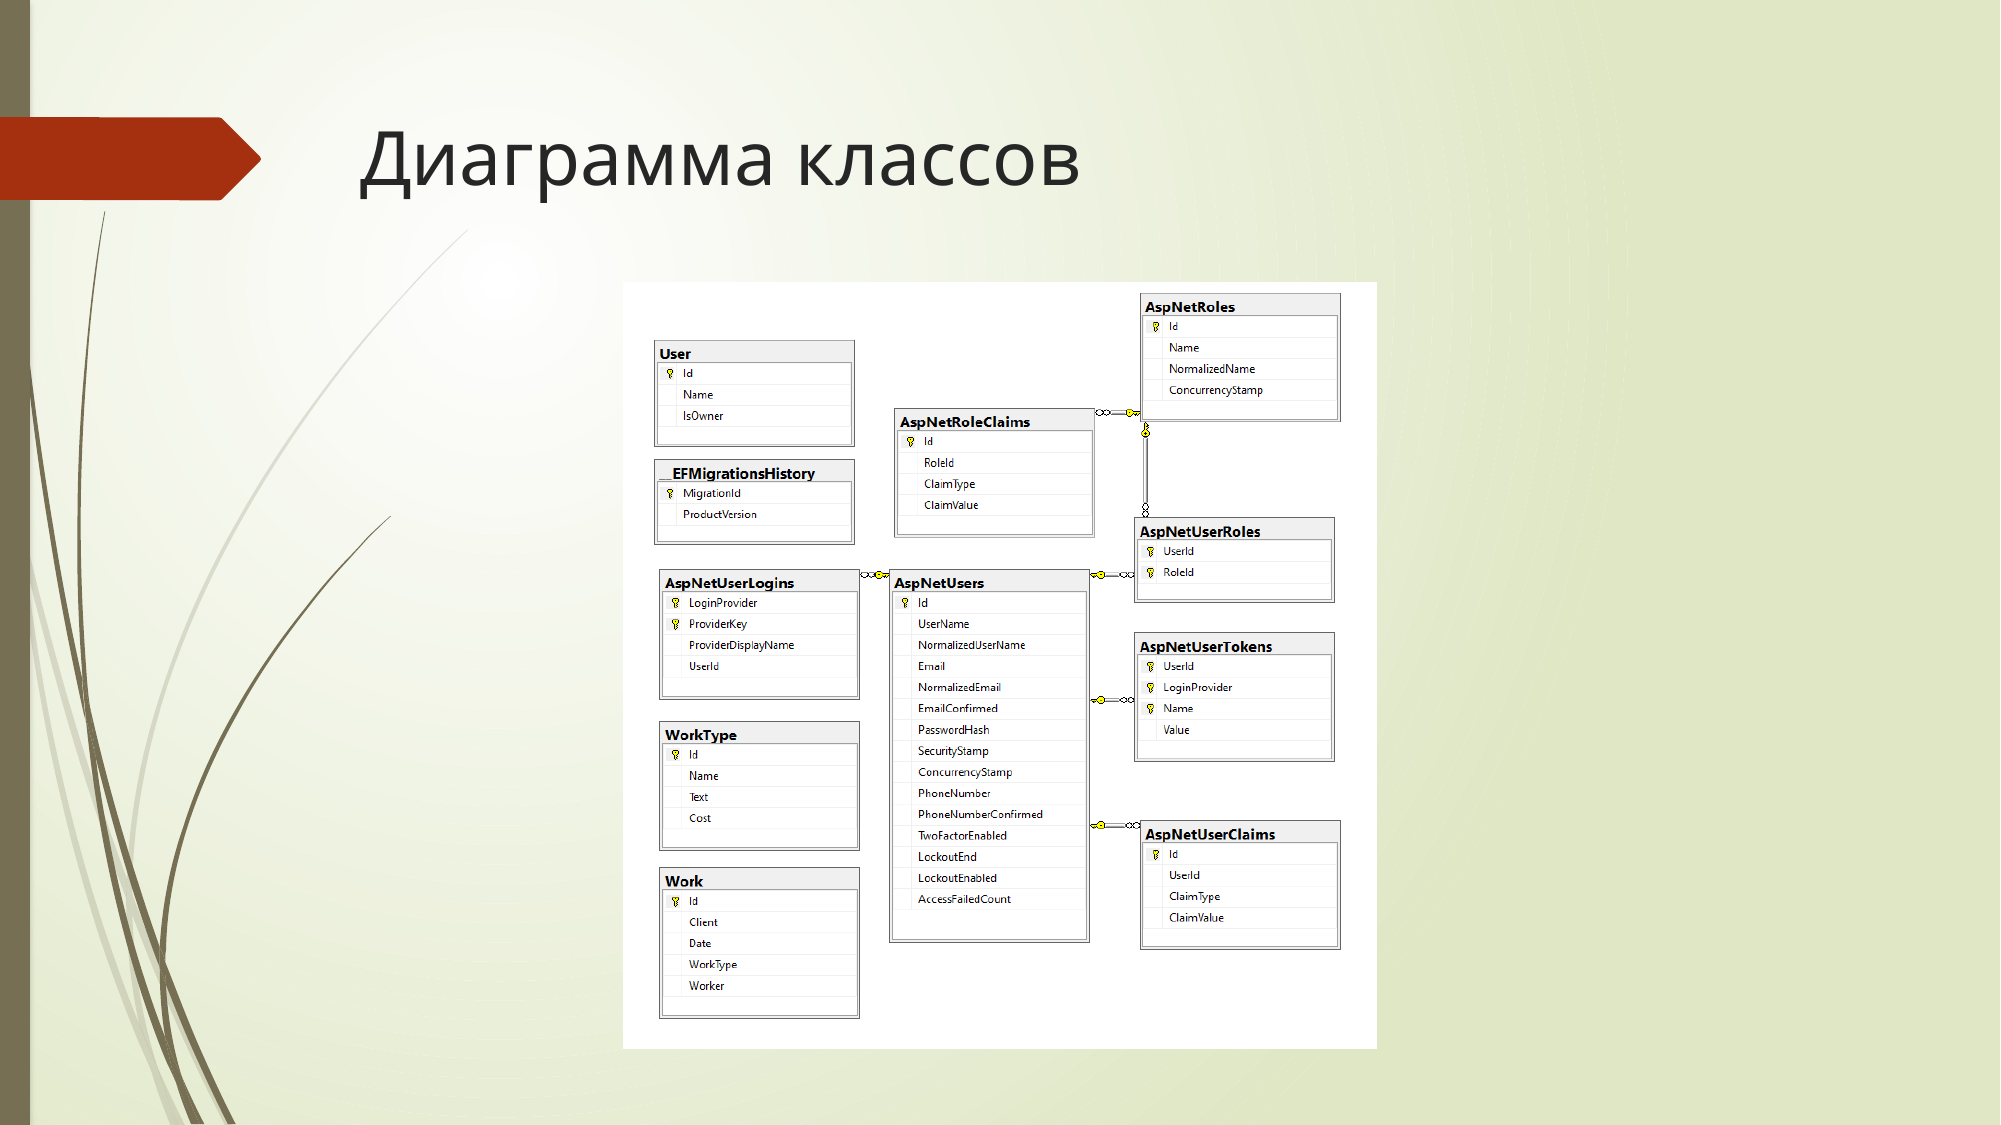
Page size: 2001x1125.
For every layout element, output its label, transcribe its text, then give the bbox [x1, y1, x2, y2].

title Диаграмма классов [345, 102, 1888, 249]
picture [623, 281, 1377, 1050]
